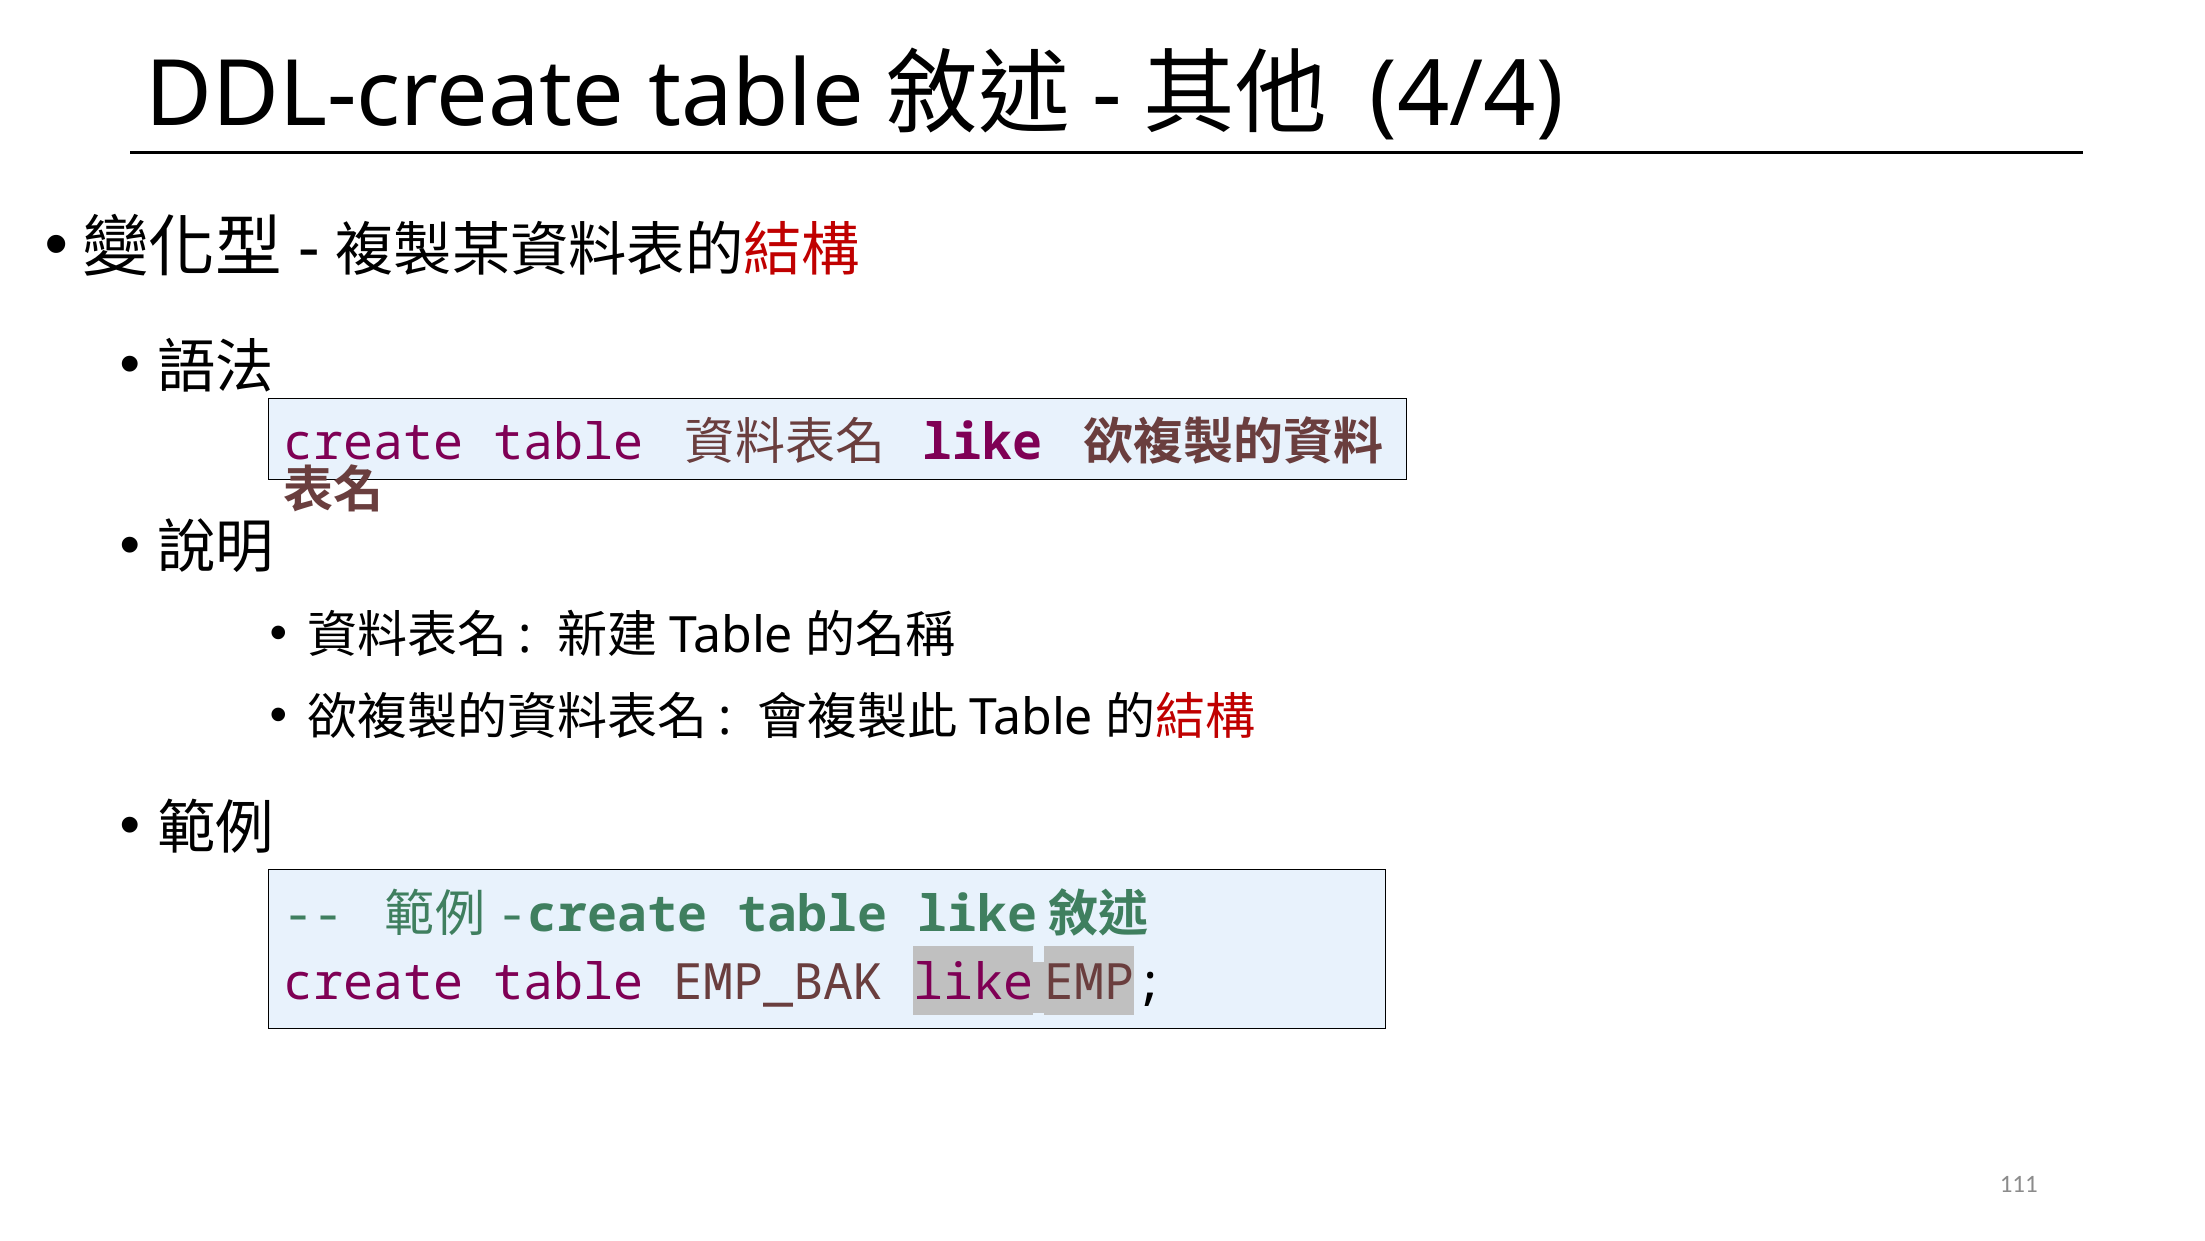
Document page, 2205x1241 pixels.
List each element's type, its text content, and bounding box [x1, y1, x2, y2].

text_box -- 範例-create table like敘述 create table EMP_BAK like EMP; [268, 869, 1386, 1029]
list 變化型-複製某資料表的結構 語法 說明 資料表名: 新建Table的名稱 欲複製的資料表名: 會複製此Table的結構 範例 [29, 155, 2185, 1241]
title DDL-create table敘述-其他 (4/4) [130, 3, 2084, 155]
text_box create table 資料表名 like 欲複製的資料表名 [268, 398, 1407, 480]
slide_number 111 [1557, 1149, 2054, 1216]
